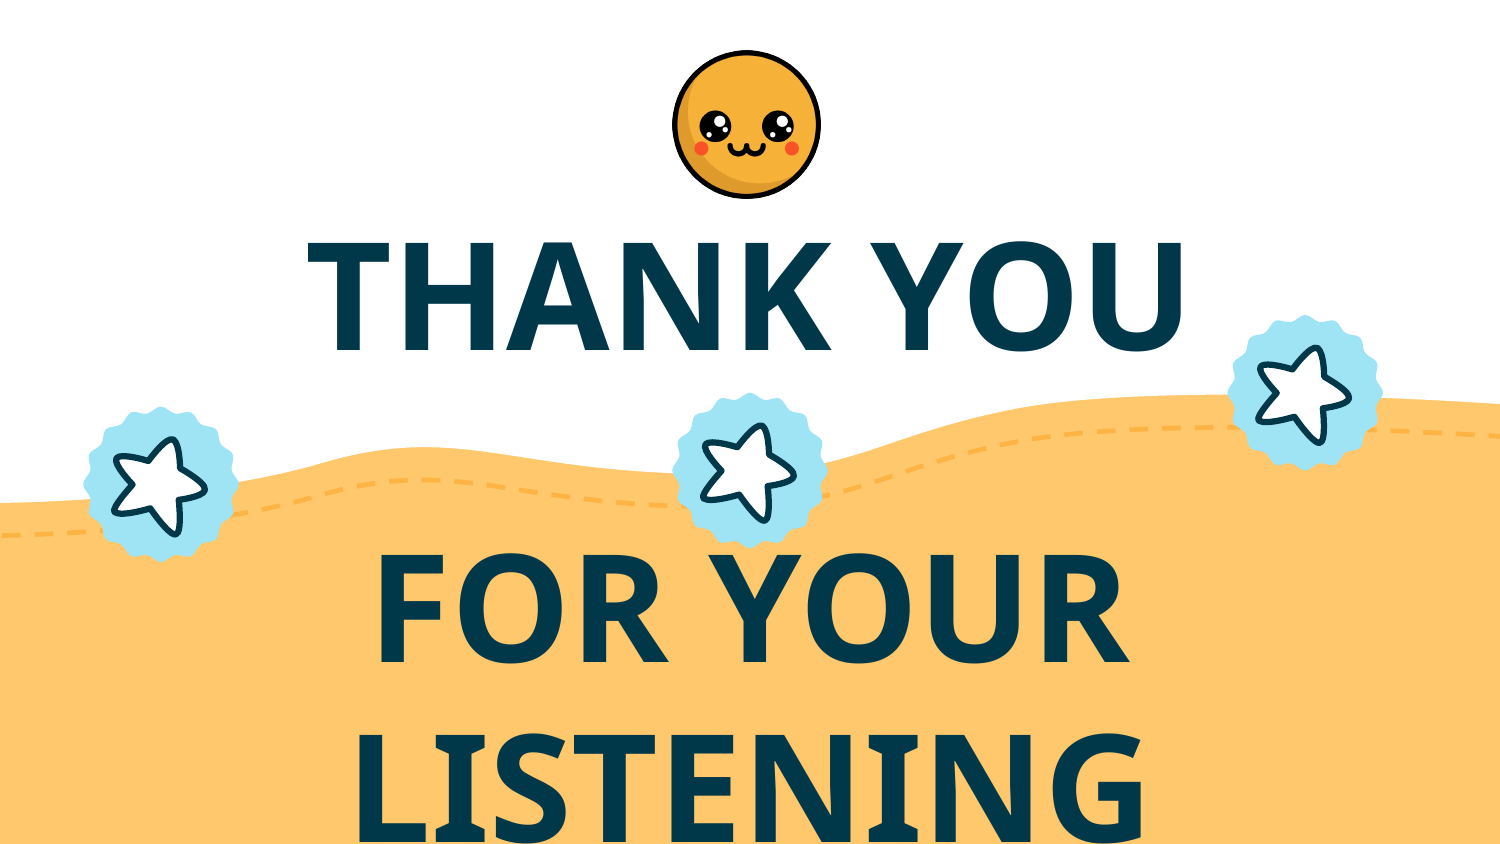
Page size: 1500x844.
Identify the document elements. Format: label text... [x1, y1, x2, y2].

text_box [1227, 314, 1384, 471]
text_box [83, 406, 239, 563]
text_box [114, 439, 205, 535]
text_box [703, 425, 794, 521]
picture [671, 50, 821, 200]
text_box [672, 392, 828, 549]
title THANK YOU [116, 188, 1383, 392]
text_box FOR YOUR LISTENING [0, 591, 1500, 795]
text_box [1258, 347, 1350, 443]
